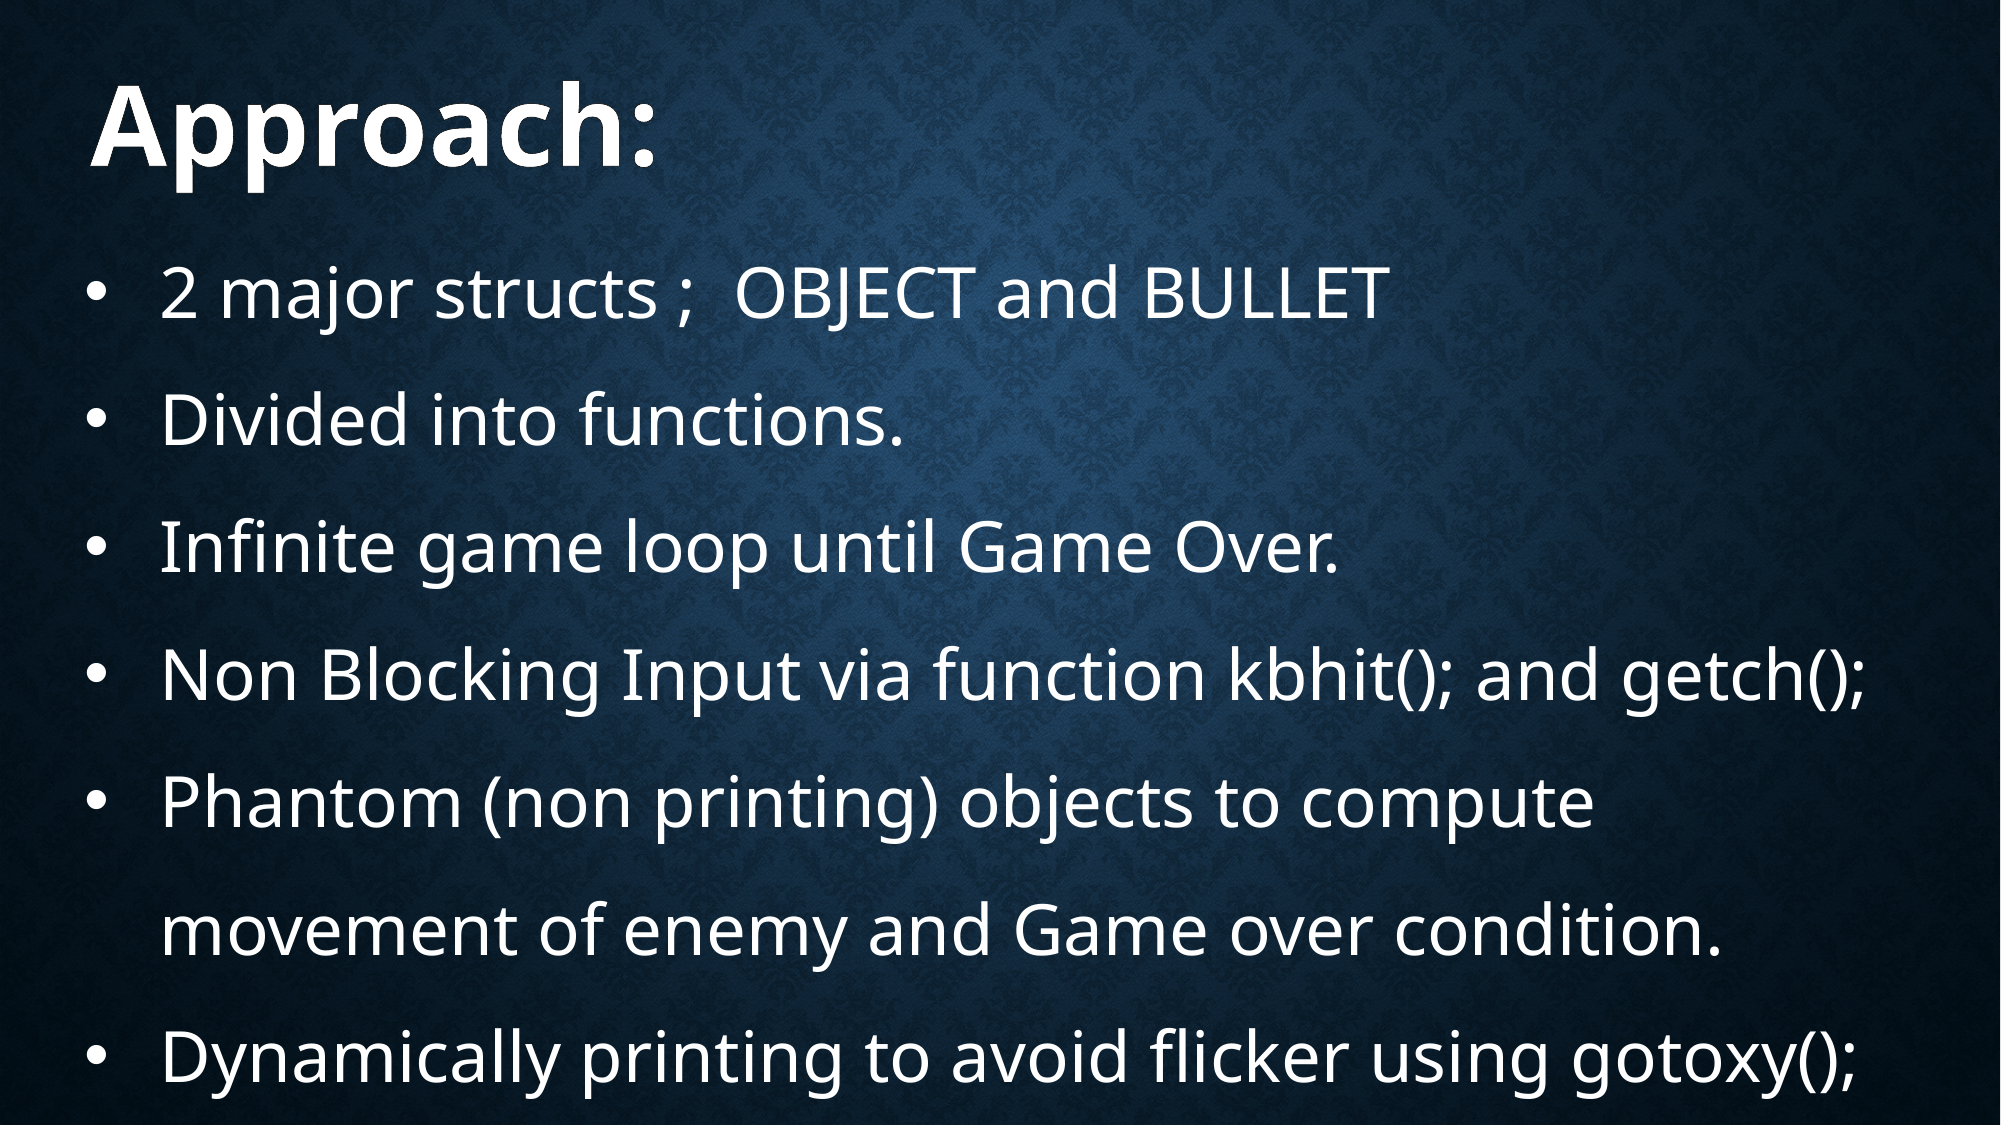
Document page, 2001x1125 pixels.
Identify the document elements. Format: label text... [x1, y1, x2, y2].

text_box Approach: [74, 46, 676, 197]
text_box 2 major structs ; OBJECT and BULLET Divided into functions. Infinite game loop until Game Over. Non Blocking Input via function kbhit(); and getch(); Phantom (non printing) objects to compute movement of enemy and Game over condition. Dynamically printing to avoid flicker using gotoxy(); [70, 197, 1907, 1104]
